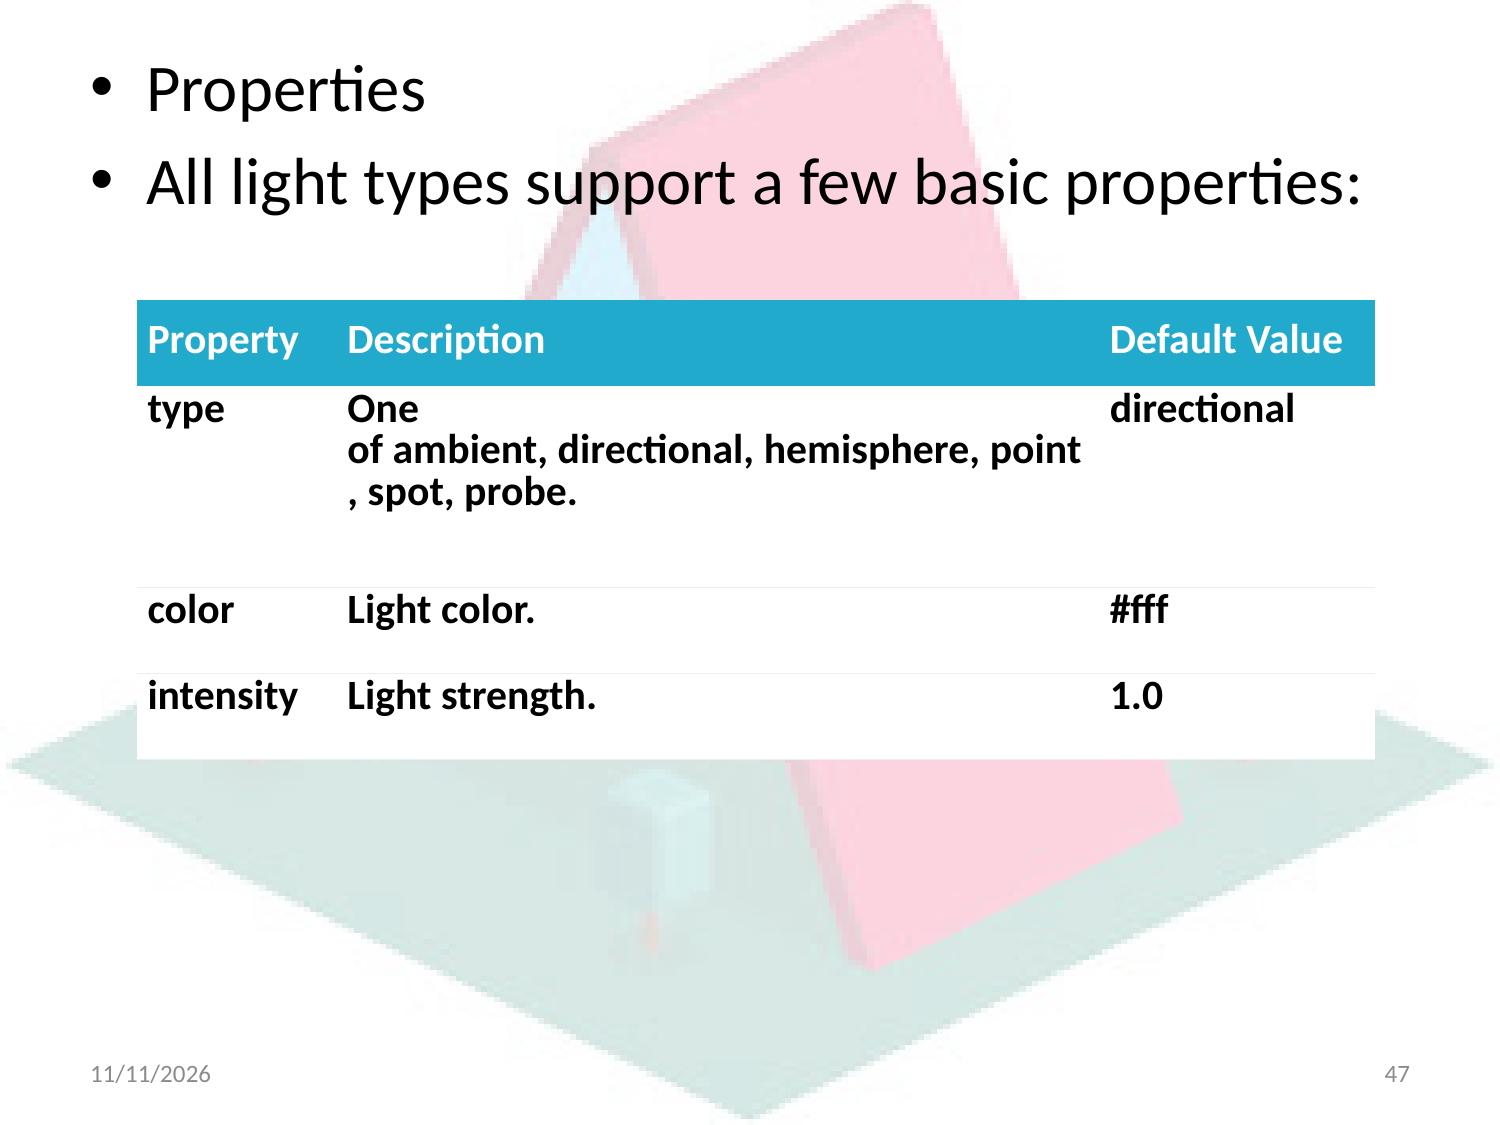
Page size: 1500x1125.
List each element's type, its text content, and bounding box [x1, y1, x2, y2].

table_cell directional [1100, 386, 1375, 587]
table_cell One of ambient, directional, hemisphere, point, spot, probe. [337, 386, 1100, 587]
table_cell type [137, 386, 337, 587]
table_header Default Value [1100, 300, 1375, 386]
table_cell color [137, 588, 337, 673]
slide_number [75, 1042, 425, 1103]
table_header Property [137, 300, 337, 386]
table_cell Light strength. [337, 674, 1100, 759]
table_header Description [337, 300, 1100, 386]
list Properties All light types support a few basic properties: [75, 37, 1425, 1005]
table_cell Light color. [337, 588, 1100, 673]
table_cell #fff [1100, 588, 1375, 673]
table_cell intensity [137, 674, 337, 759]
slide_number 47 [1074, 1042, 1425, 1103]
table_cell 1.0 [1100, 674, 1375, 759]
